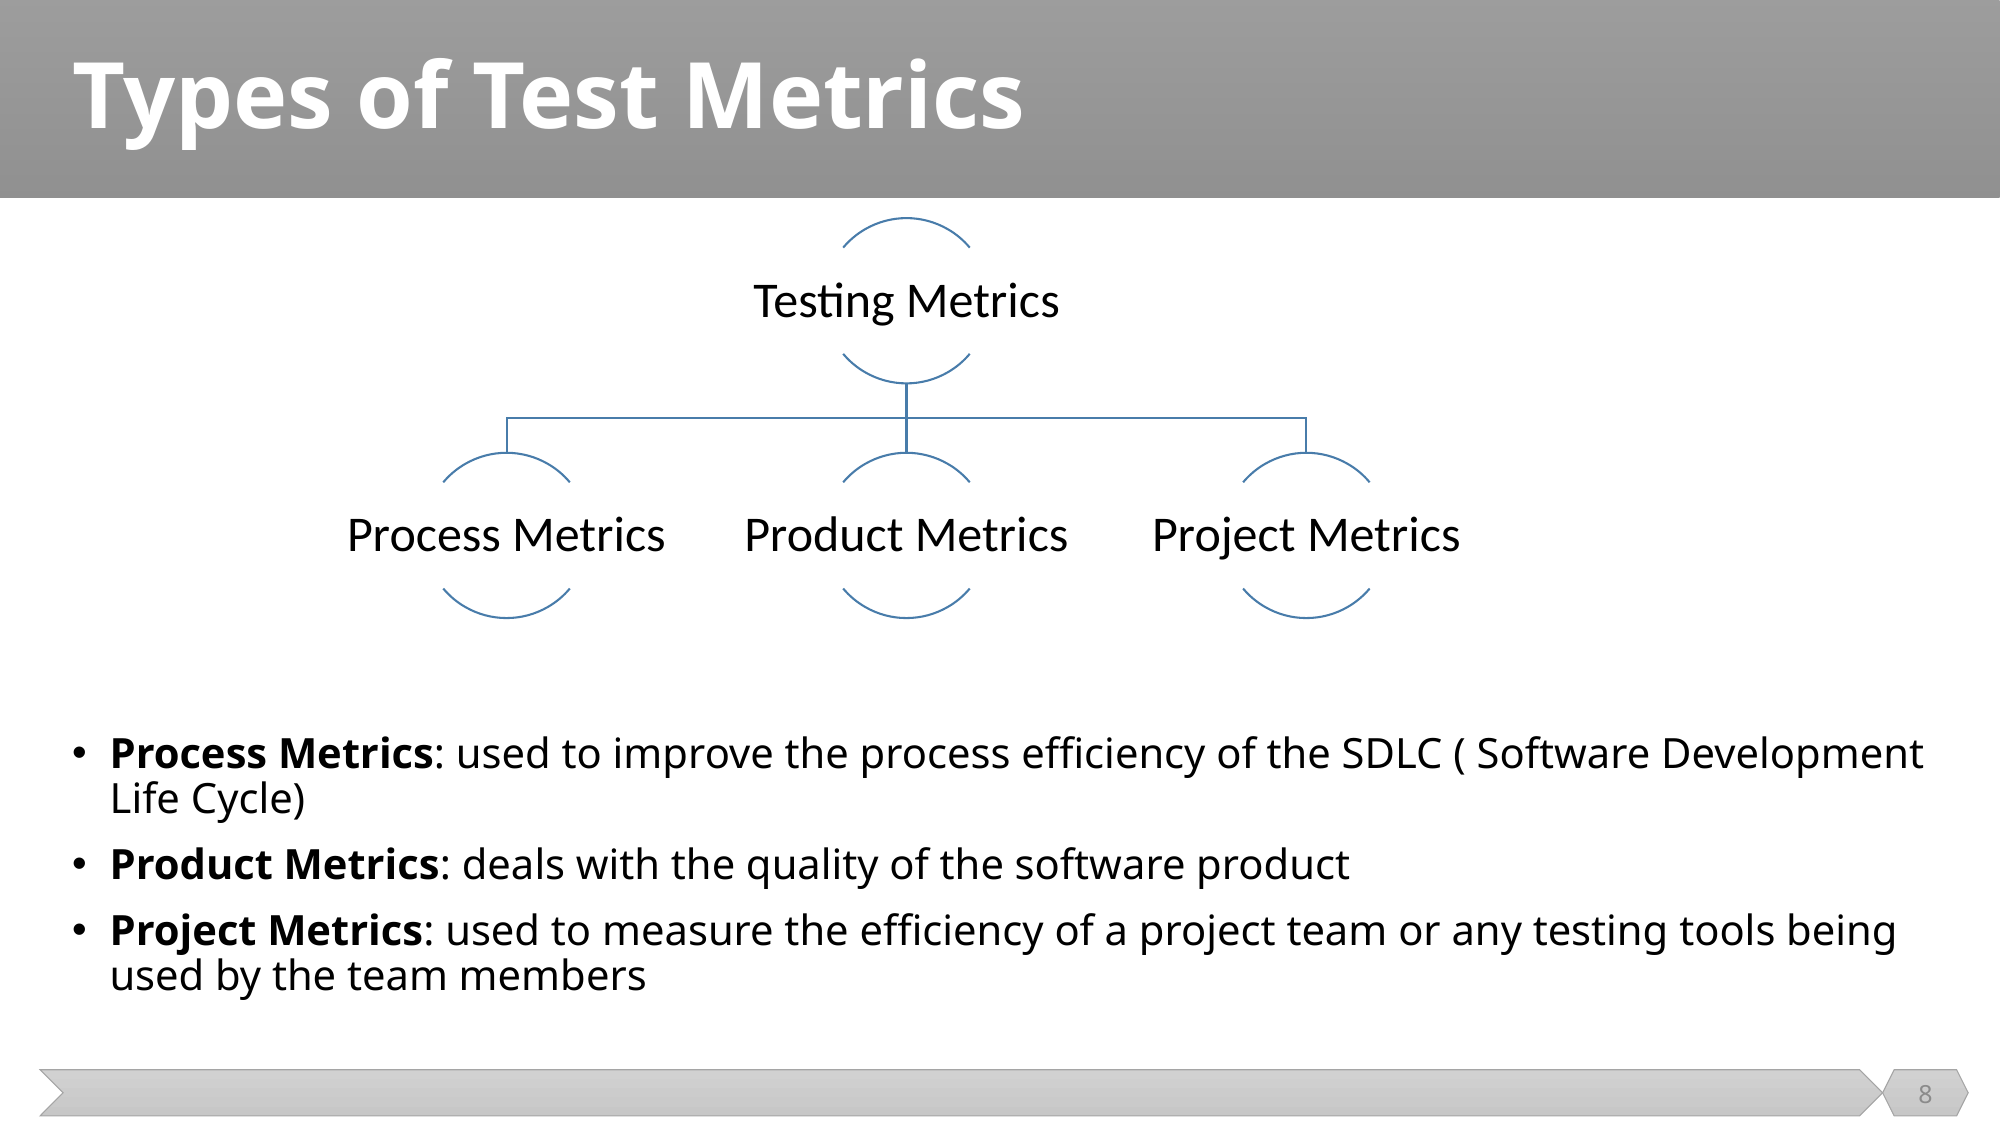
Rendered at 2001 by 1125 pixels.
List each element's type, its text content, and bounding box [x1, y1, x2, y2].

title Types of Test Metrics [56, 0, 1969, 199]
text_box Process Metrics: used to improve the process efficiency of the SDLC ( Software Development Life Cycle) Product Metrics: deals with the quality of the software product Project Metrics: used to measure the efficiency of a project team or any testing tools being used by the team members [56, 724, 1969, 1041]
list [214, 217, 1600, 619]
slide_number 8 [1882, 1065, 1969, 1125]
